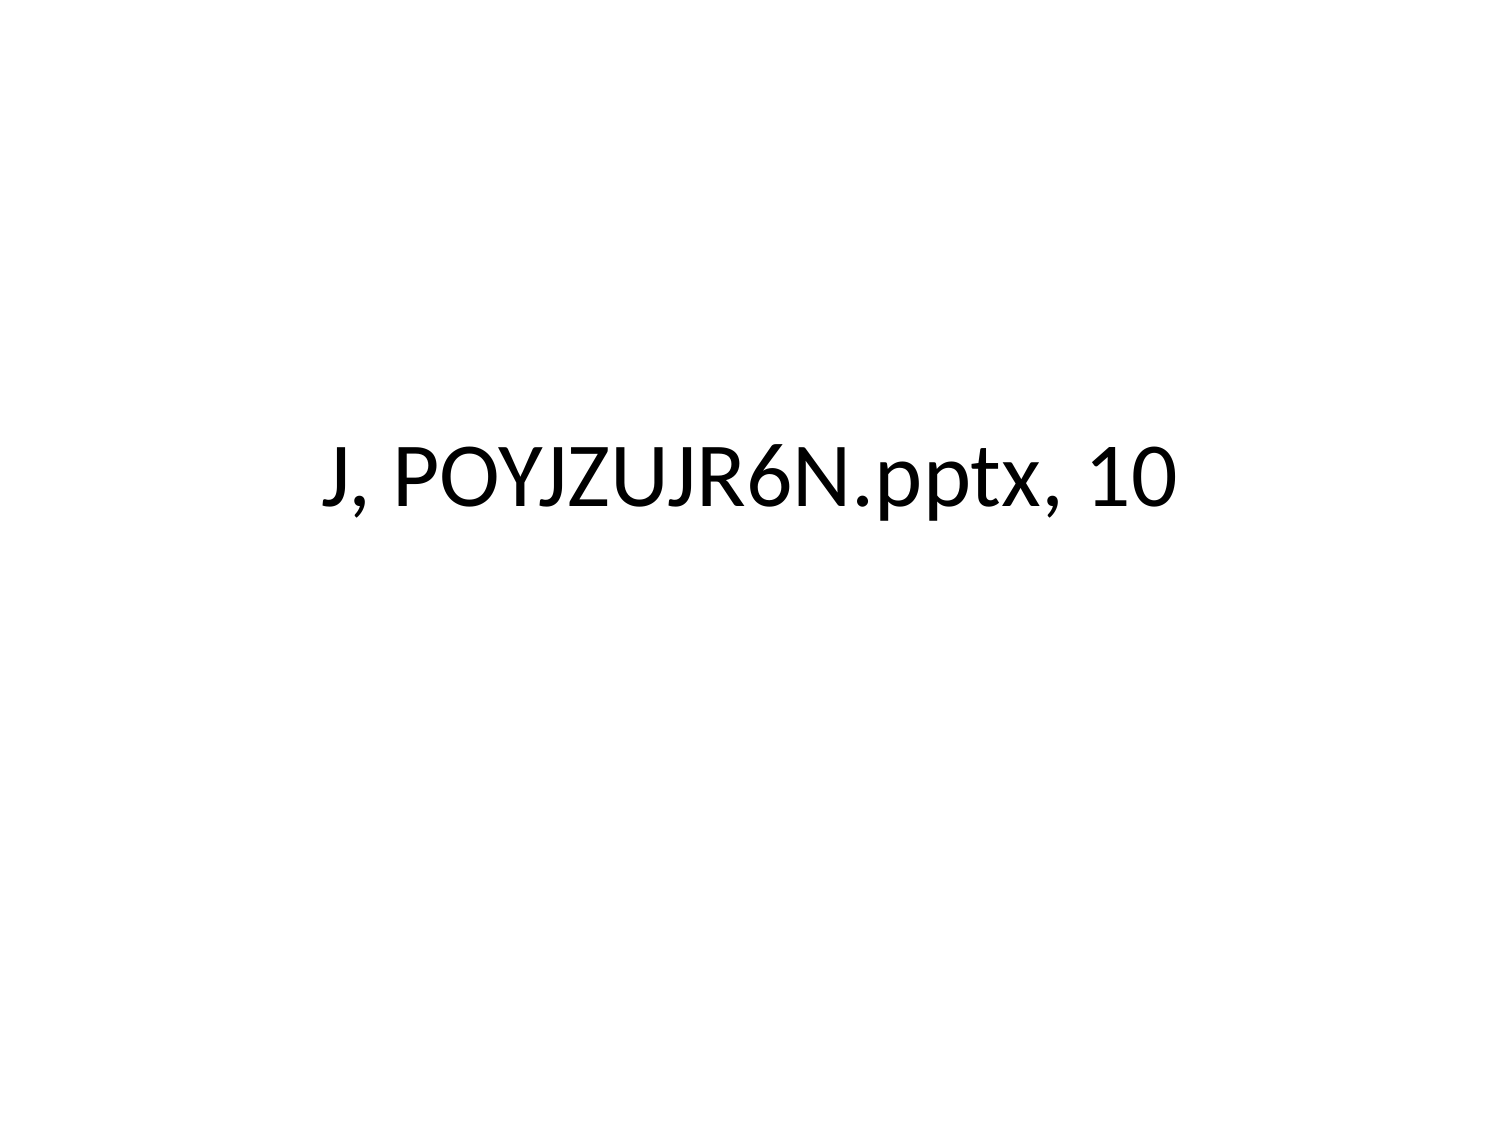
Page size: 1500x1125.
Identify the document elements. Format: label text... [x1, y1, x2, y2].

title J, POYJZUJR6N.pptx, 10 [112, 349, 1388, 591]
